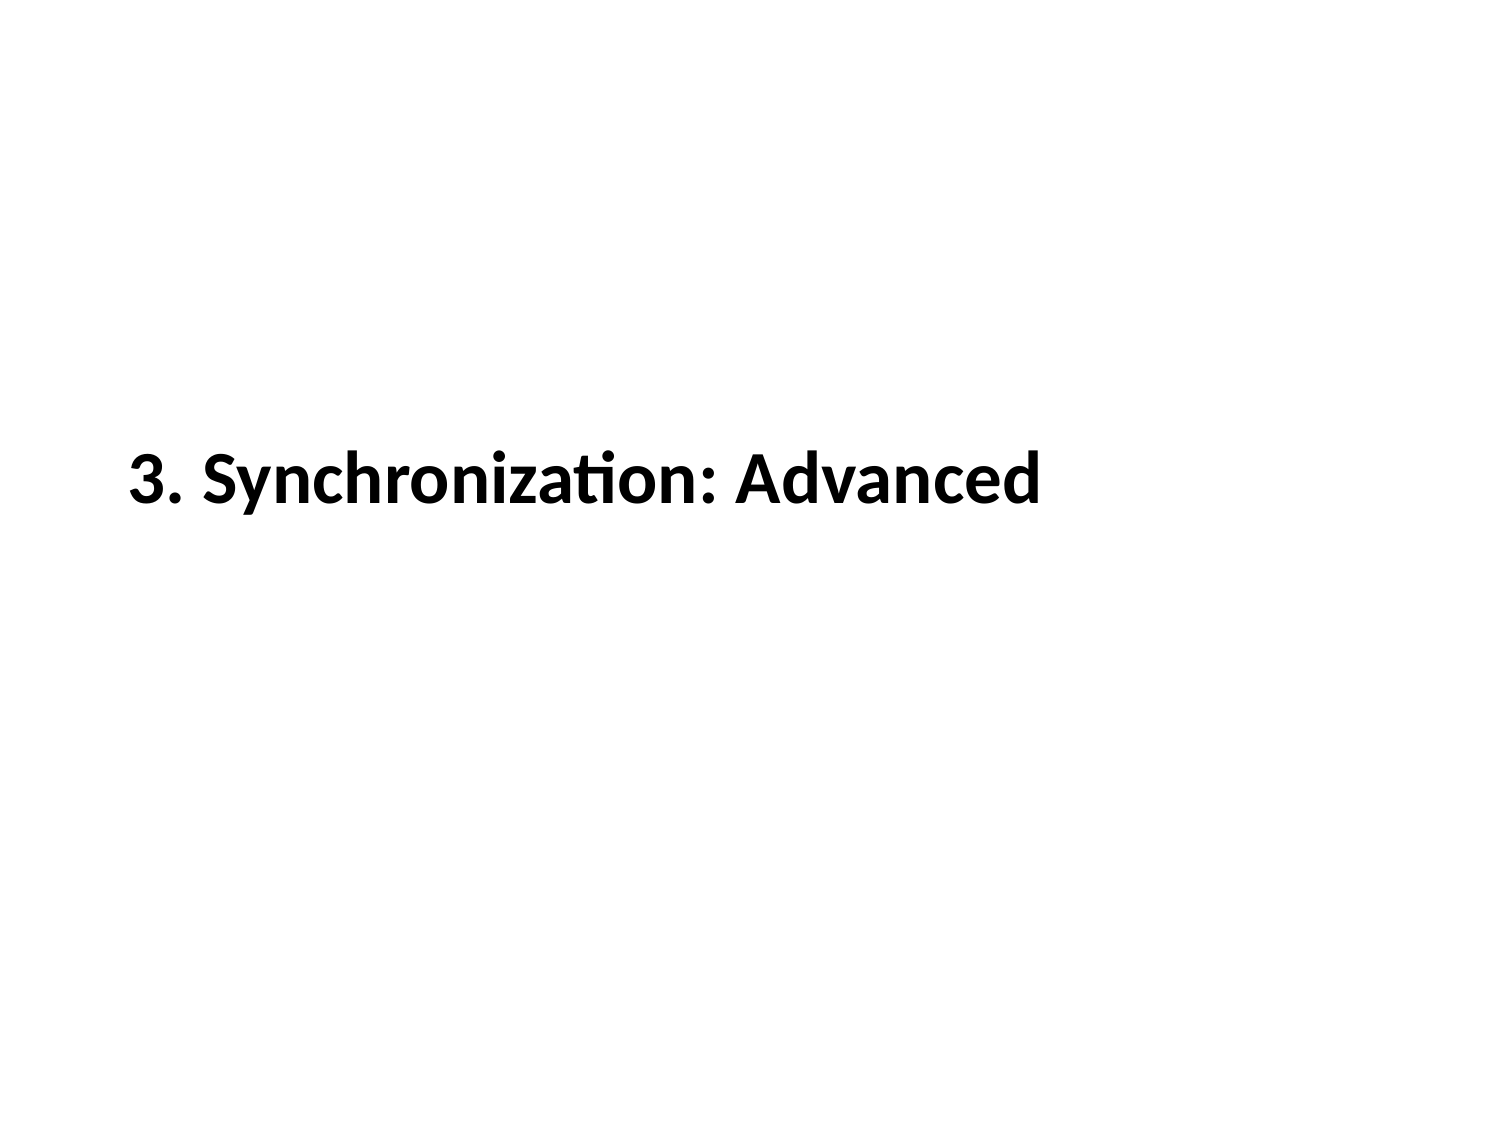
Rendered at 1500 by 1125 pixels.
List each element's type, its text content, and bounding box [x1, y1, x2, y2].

title 3. Synchronization: Advanced [112, 279, 1388, 588]
